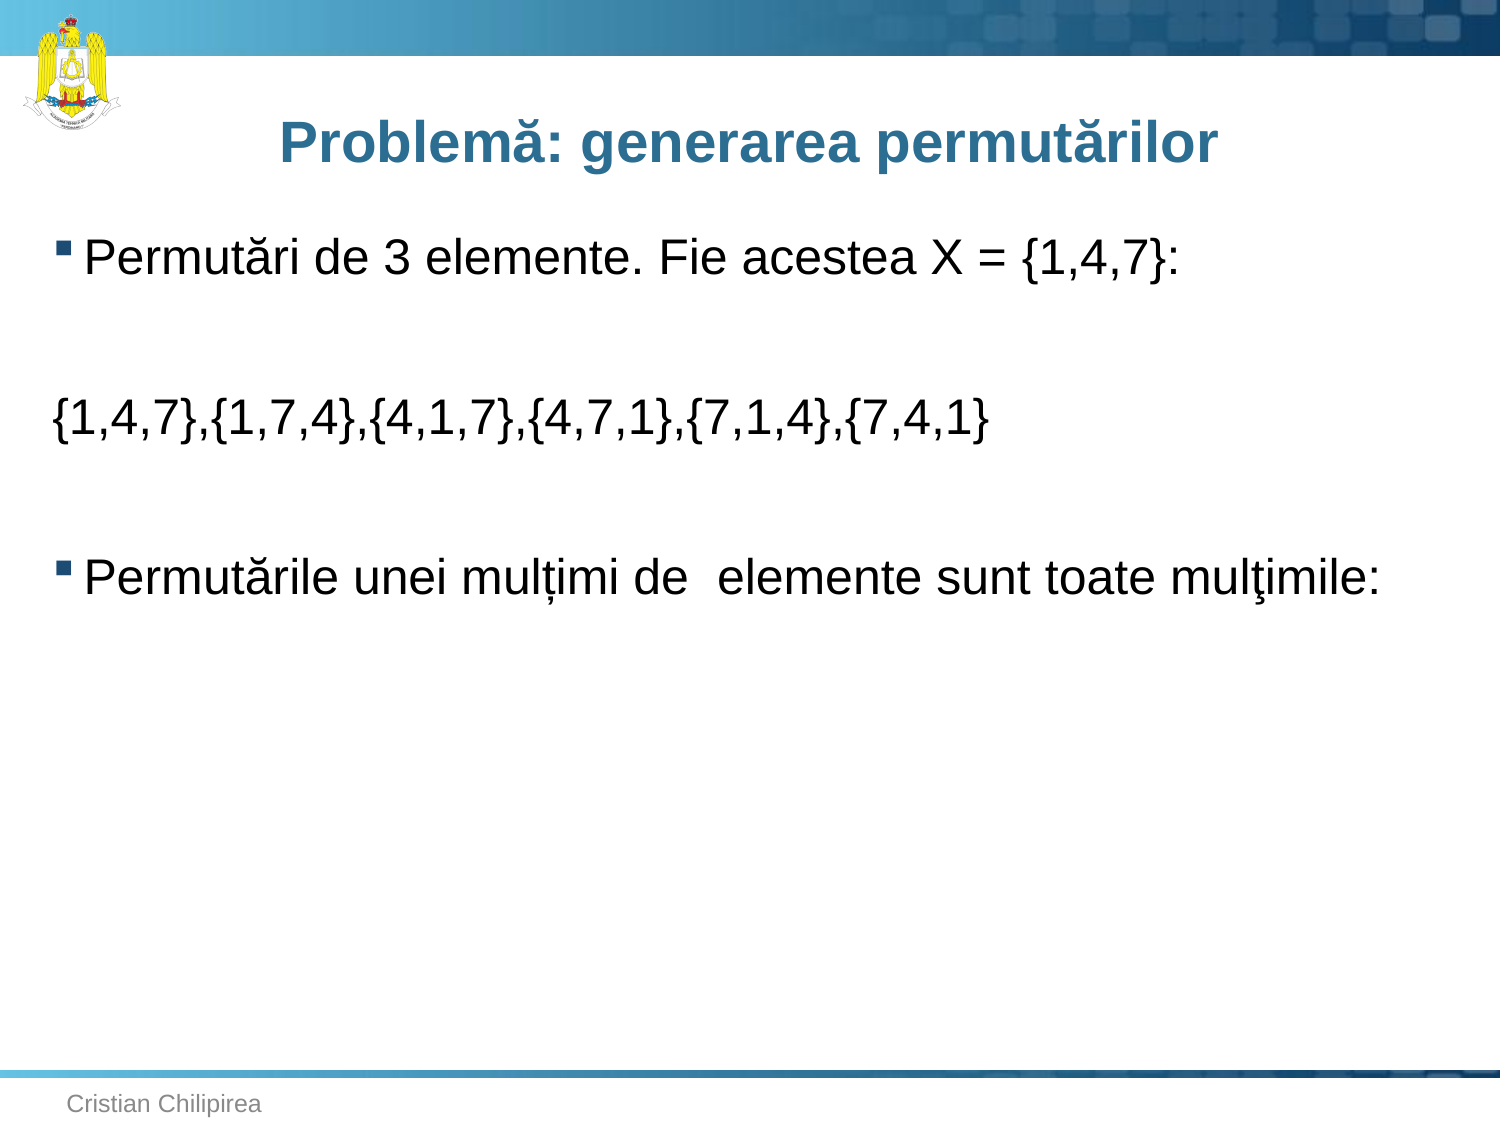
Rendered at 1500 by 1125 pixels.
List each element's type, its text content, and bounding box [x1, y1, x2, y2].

picture [0, 1070, 1500, 1078]
picture [0, 0, 1500, 130]
title Problemă: generarea permutărilor [51, 102, 1449, 178]
footer Cristian Chilipirea [51, 1083, 1157, 1125]
